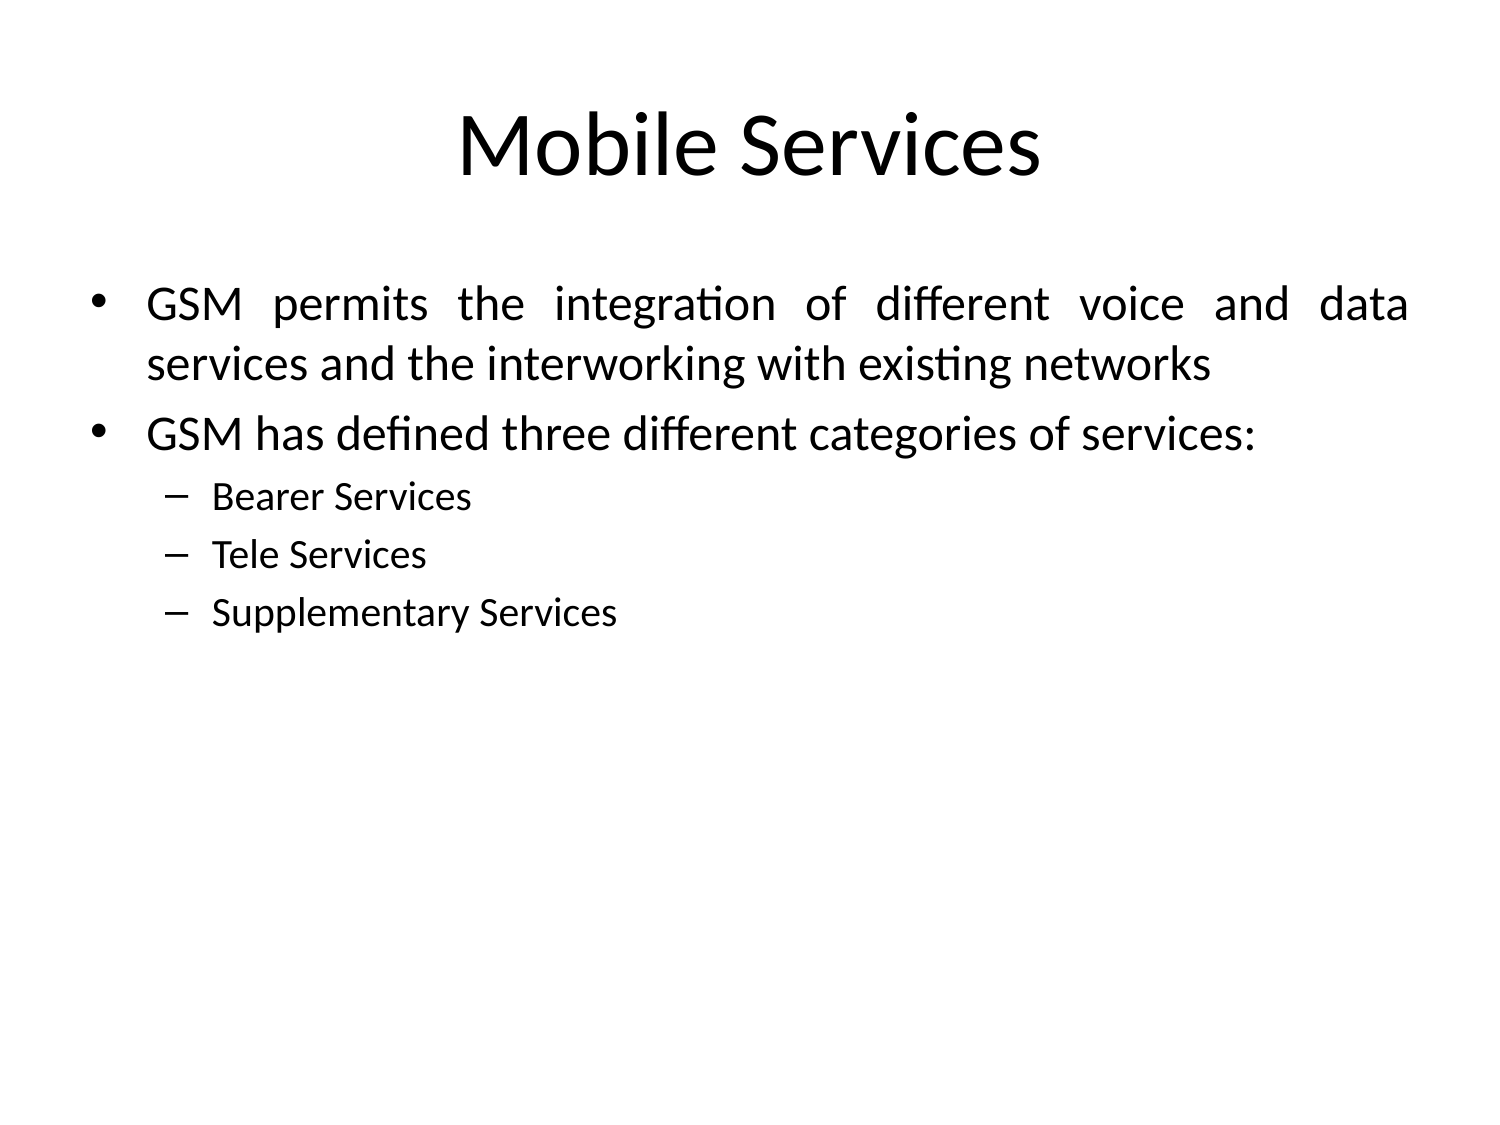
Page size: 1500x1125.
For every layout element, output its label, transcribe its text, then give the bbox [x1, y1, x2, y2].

title Mobile Services [75, 45, 1425, 233]
list GSM permits the integration of different voice and data services and the interworking with existing networks GSM has defined three different categories of services: Bearer Services Tele Services Supplementary Services [75, 262, 1425, 1005]
